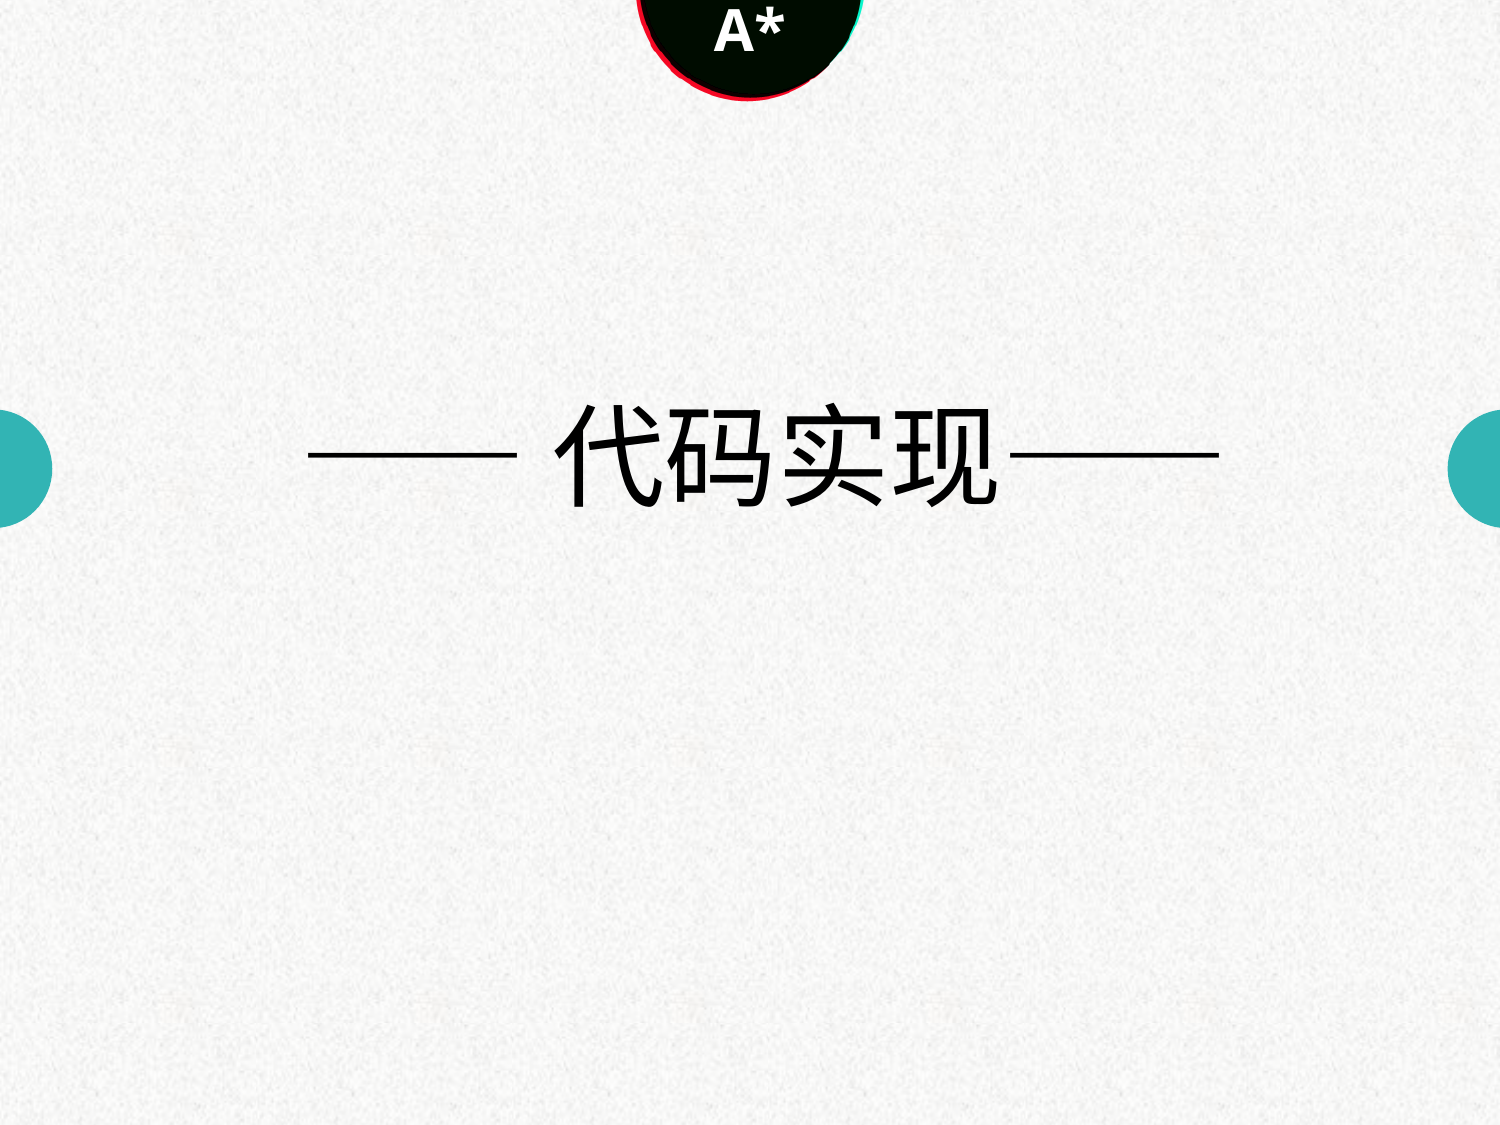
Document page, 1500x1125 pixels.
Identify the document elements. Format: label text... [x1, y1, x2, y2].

picture [631, 0, 869, 105]
text_box ——代码实现—— [285, 394, 1500, 563]
